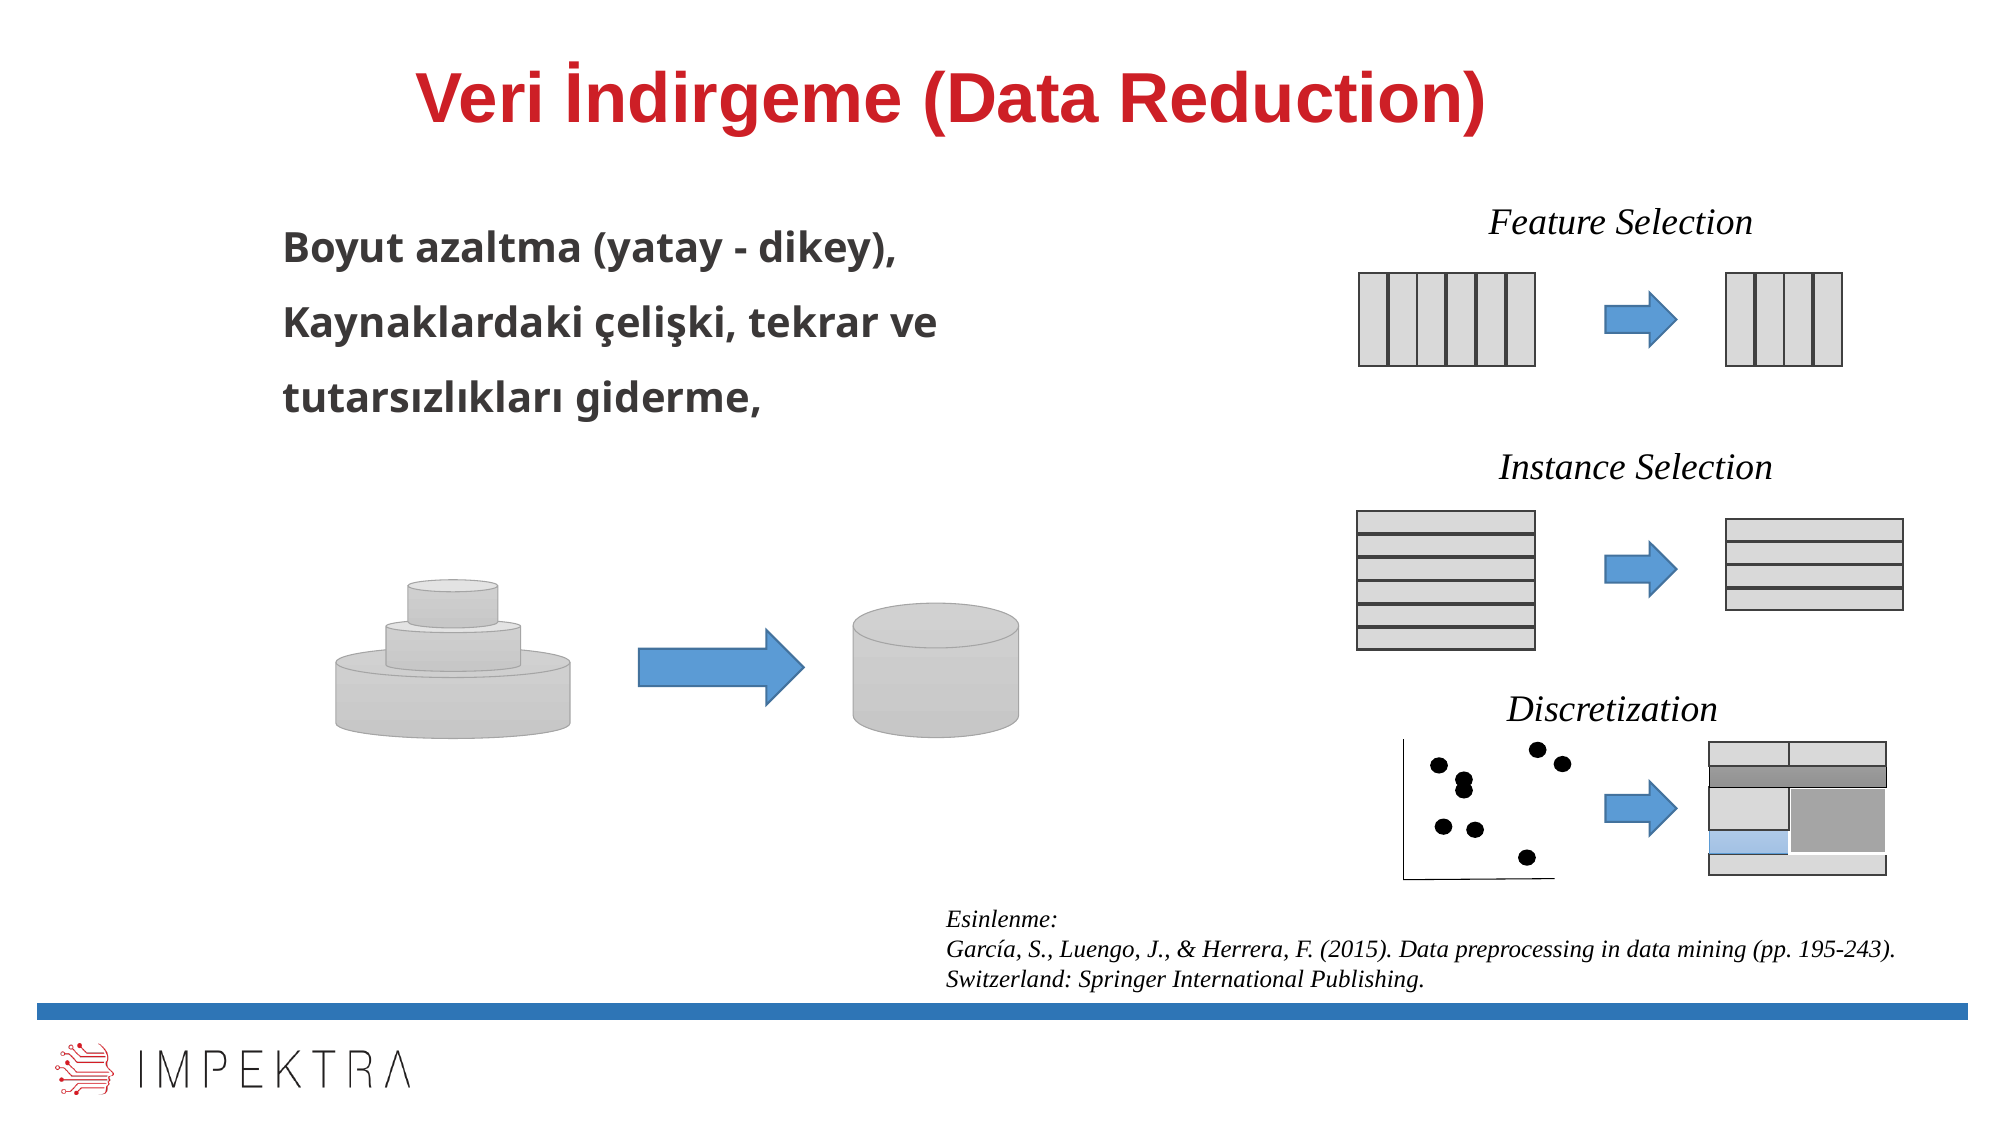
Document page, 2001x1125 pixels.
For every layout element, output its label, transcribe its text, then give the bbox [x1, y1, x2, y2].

text_box [1553, 755, 1572, 773]
text_box [1725, 272, 1755, 367]
text_box [1430, 757, 1448, 774]
text_box [1356, 627, 1536, 651]
title Veri İndirgeme (Data Reduction) [202, 34, 1703, 145]
text_box [1476, 272, 1506, 367]
text_box [852, 602, 1020, 739]
text_box [1788, 741, 1887, 767]
text_box [1788, 786, 1888, 855]
text_box [1709, 831, 1788, 854]
text_box [1528, 741, 1547, 759]
text_box [1356, 581, 1536, 604]
text_box [1356, 604, 1536, 627]
text_box [1388, 272, 1416, 367]
text_box [1604, 778, 1678, 838]
text_box [1434, 818, 1453, 835]
text_box [1755, 272, 1783, 367]
text_box Boyut azaltma (yatay - dikey), Kaynaklardaki çelişki, tekrar ve tutarsızlıkları giderme, [267, 188, 1226, 429]
text_box [1725, 565, 1904, 588]
text_box Discretization [1492, 676, 1734, 737]
text_box [1358, 272, 1388, 367]
text_box [1455, 771, 1473, 785]
text_box Instance Selection [1483, 434, 1789, 495]
text_box Esinlenme: García, S., Luengo, J., & Herrera, F. (2015). Data preprocessing in data mining (pp. 195-243). Switzerland: Springer International Publishing. [931, 894, 1919, 1000]
text_box [1708, 786, 1790, 831]
text_box [1709, 767, 1887, 788]
text_box [1356, 534, 1536, 557]
text_box [1725, 588, 1904, 611]
text_box Feature Selection [1473, 189, 1769, 250]
text_box [1518, 849, 1536, 866]
text_box [1783, 272, 1813, 367]
text_box [1708, 741, 1788, 767]
text_box [1416, 272, 1446, 367]
text_box [637, 627, 806, 708]
text_box [1725, 542, 1904, 565]
text_box [1446, 272, 1476, 367]
text_box [1466, 821, 1485, 838]
text_box [1813, 272, 1843, 367]
text_box [1356, 510, 1536, 534]
text_box [1506, 272, 1536, 367]
text_box [1604, 539, 1678, 599]
text_box [1455, 782, 1473, 799]
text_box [335, 579, 570, 739]
picture [55, 1043, 410, 1095]
text_box [1604, 290, 1678, 349]
text_box [1725, 518, 1904, 542]
text_box [1356, 557, 1536, 581]
text_box [1708, 853, 1887, 876]
